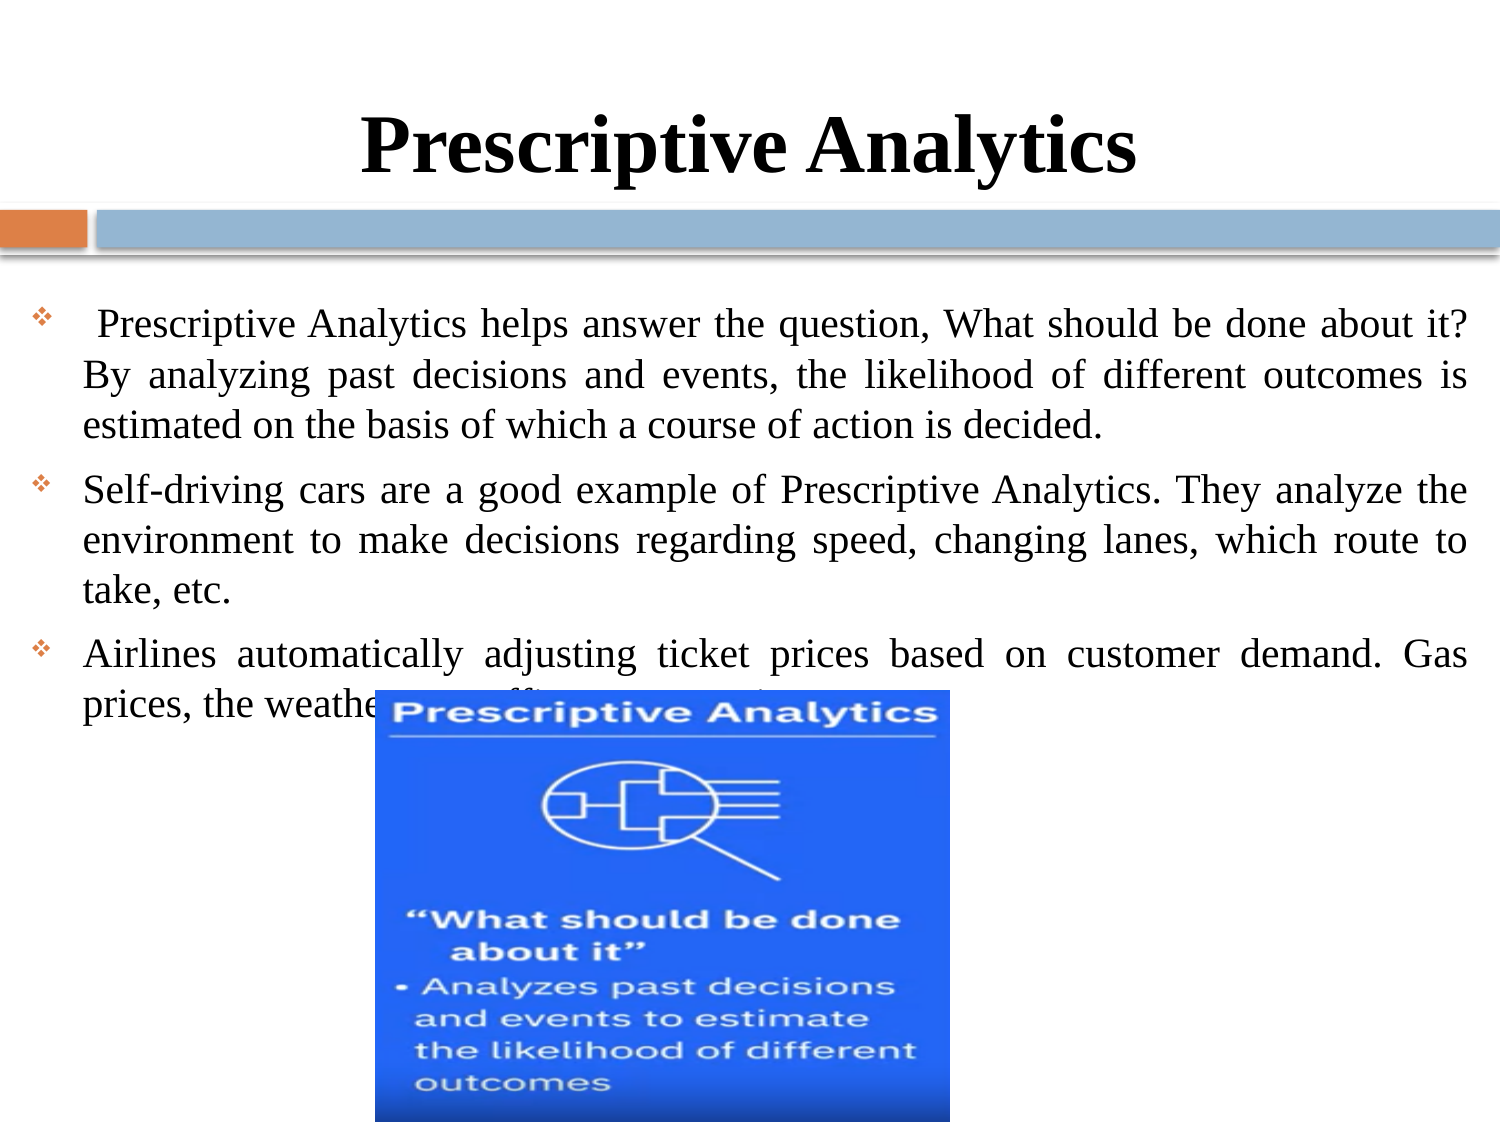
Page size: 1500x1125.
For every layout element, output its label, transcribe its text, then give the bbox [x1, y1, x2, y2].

picture [374, 689, 951, 1122]
text_box Prescriptive Analytics [74, 44, 1425, 233]
list Prescriptive Analytics helps answer the question, What should be done about it? By analyzing past decisions and events, the likelihood of different outcomes is estimated on the basis of which a course of action is decided. Self-driving cars are a good example of Prescriptive Analytics. They analyze the environment to make decisions regarding speed, changing lanes, which route to take, etc. Airlines automatically adjusting ticket prices based on customer demand. Gas prices, the weather, or traffic on connecting routes. [30, 223, 1470, 737]
